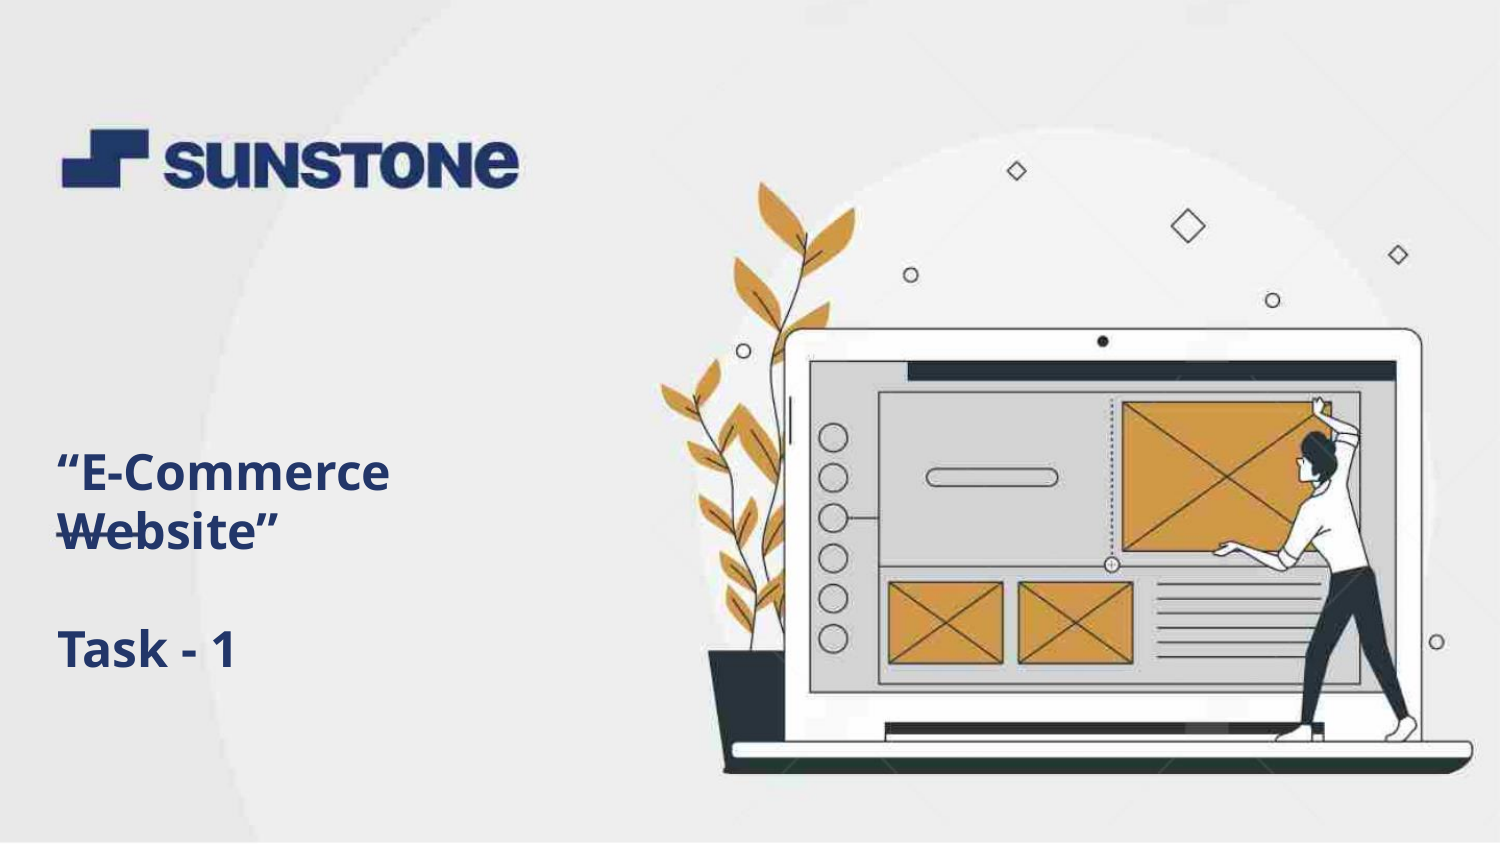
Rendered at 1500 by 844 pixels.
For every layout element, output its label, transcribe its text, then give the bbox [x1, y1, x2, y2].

text_box “E-Commerce Website” Task - 1 [57, 441, 619, 678]
text_box [0, 0, 1500, 844]
